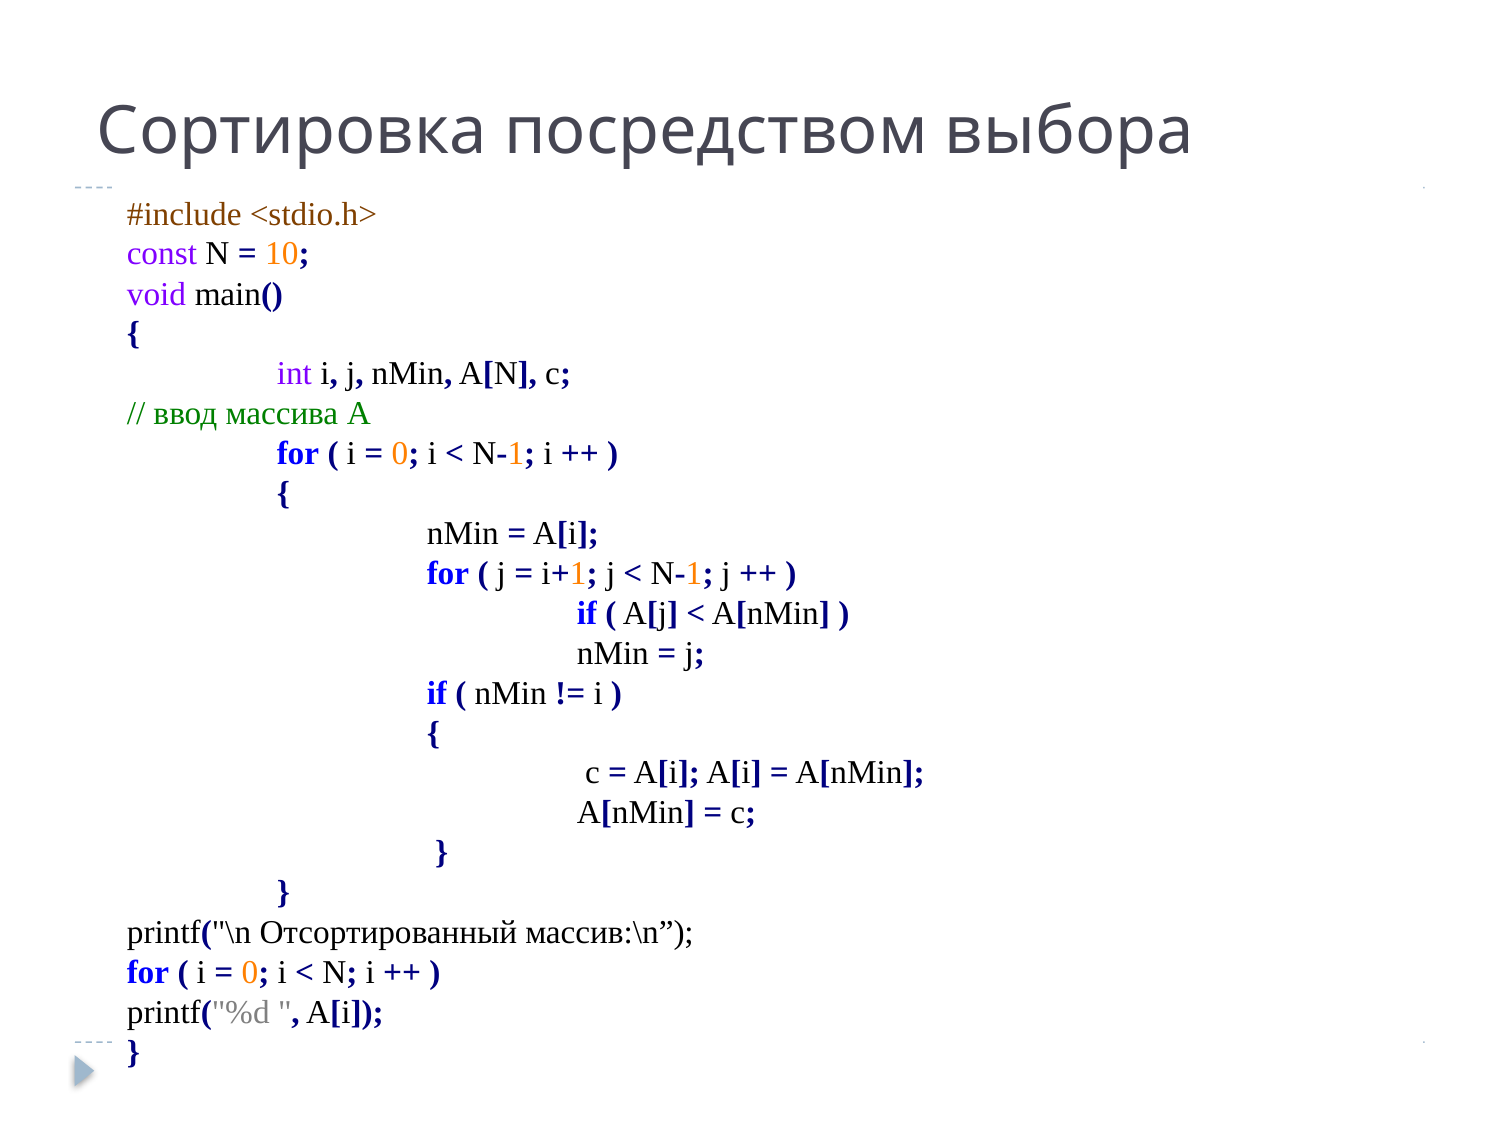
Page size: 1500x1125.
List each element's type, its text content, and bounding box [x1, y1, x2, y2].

text_box #include <stdio.h> const N = 10; void main() { int i, j, nMin, A[N], c; // ввод массива A for ( i = 0; i < N-1; i ++ ) { nMin = A[i]; for ( j = i+1; j < N-1; j ++ ) if ( A[j] < A[nMin] ) nMin = j; if ( nMin != i ) { c = A[i]; A[i] = A[nMin]; A[nMin] = c; } } printf("\n Отсортированный массив:\n”); for ( i = 0; i < N; i ++ ) printf("%d ", A[i]); } [111, 183, 1425, 1079]
title Сортировка посредством выбора [82, 11, 1432, 175]
